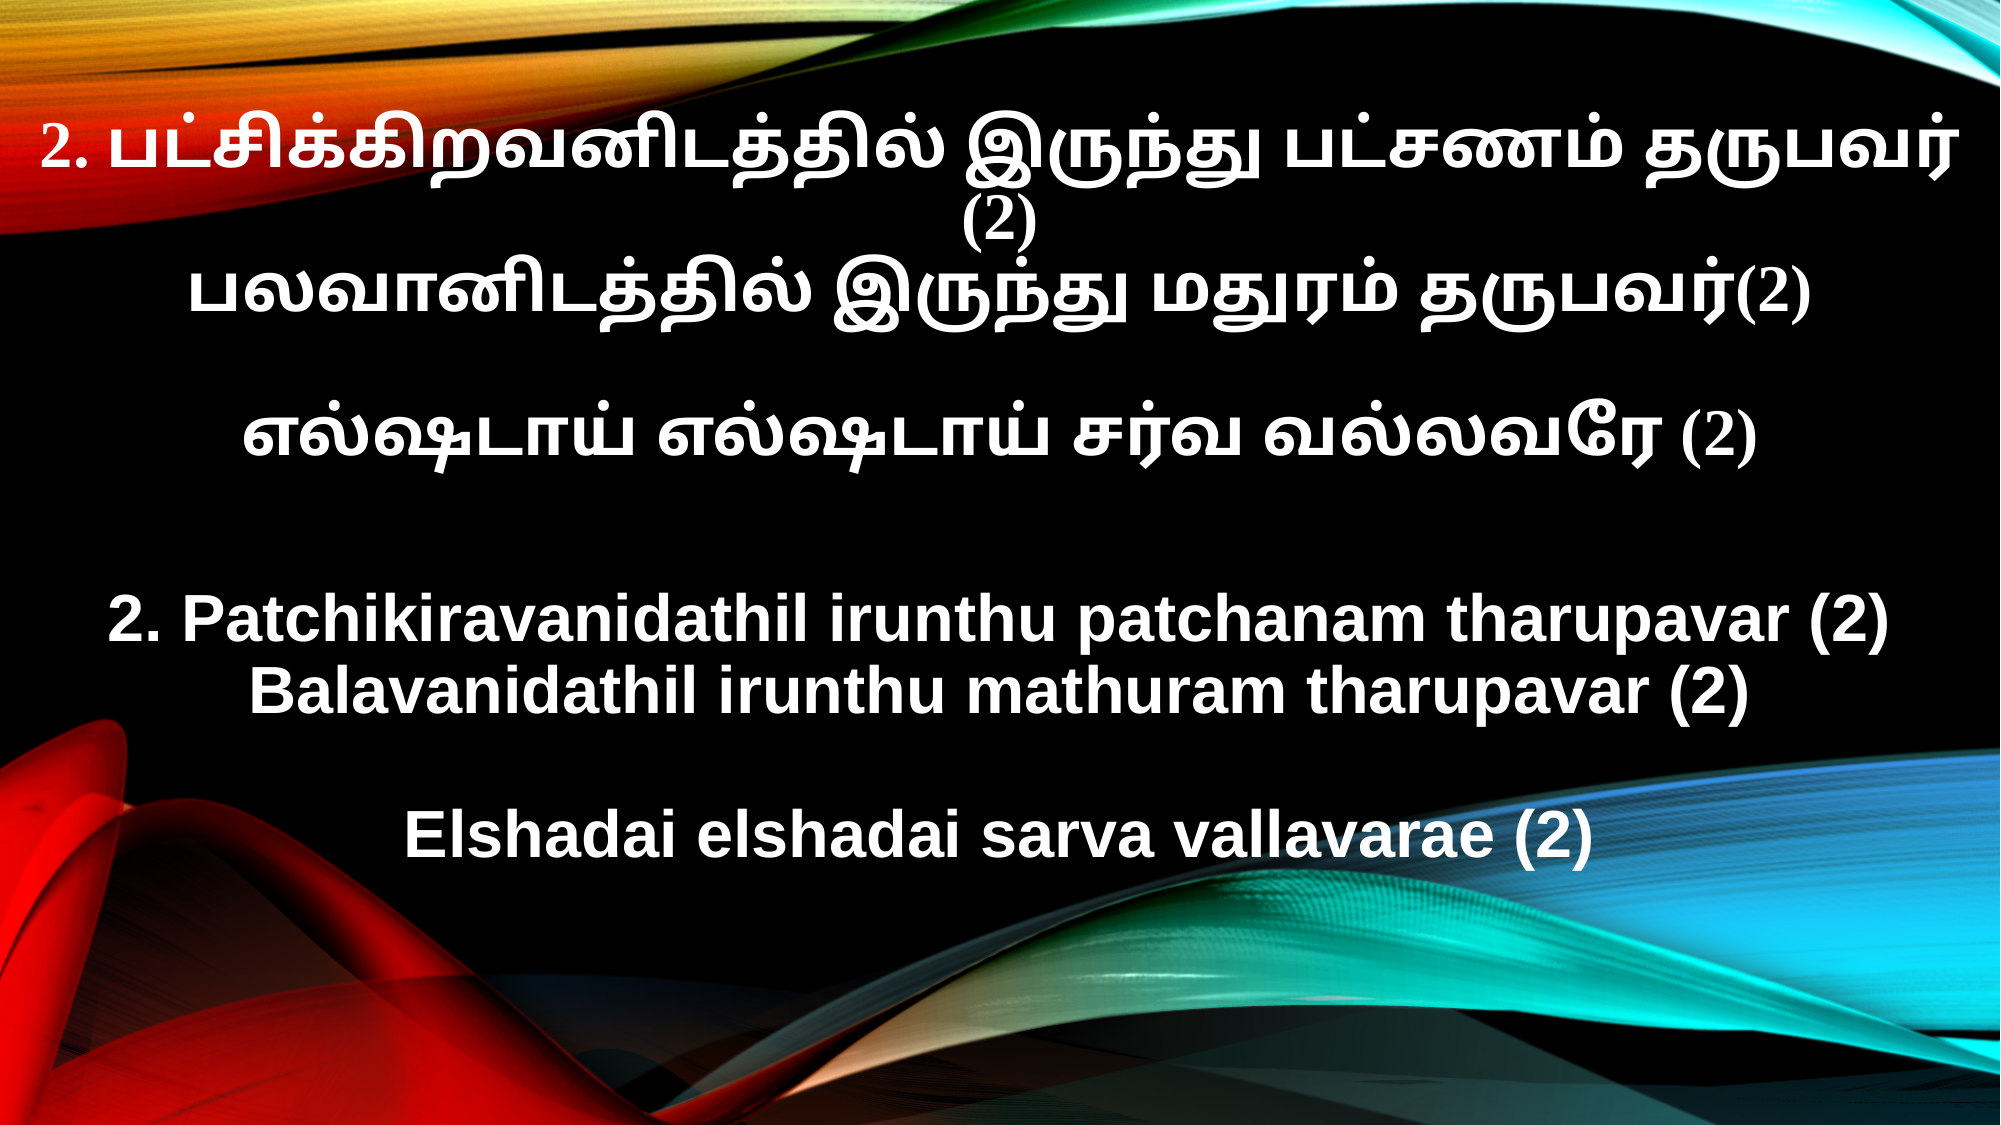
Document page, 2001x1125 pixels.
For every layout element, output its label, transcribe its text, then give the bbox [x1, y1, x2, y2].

subtitle 2. பட்சிக்கிறவனிடத்தில் இருந்து பட்சணம் தருபவர் (2) பலவானிடத்தில் இருந்து மதுரம் தருபவர்(2) எல்ஷடாய் எல்ஷடாய் சர்வ வல்லவரே (2) 2. Patchikiravanidathil irunthu patchanam tharupavar (2) Balavanidathil irunthu mathuram tharupavar (2) Elshadai elshadai sarva vallavarae (2) [0, 1, 2000, 1125]
